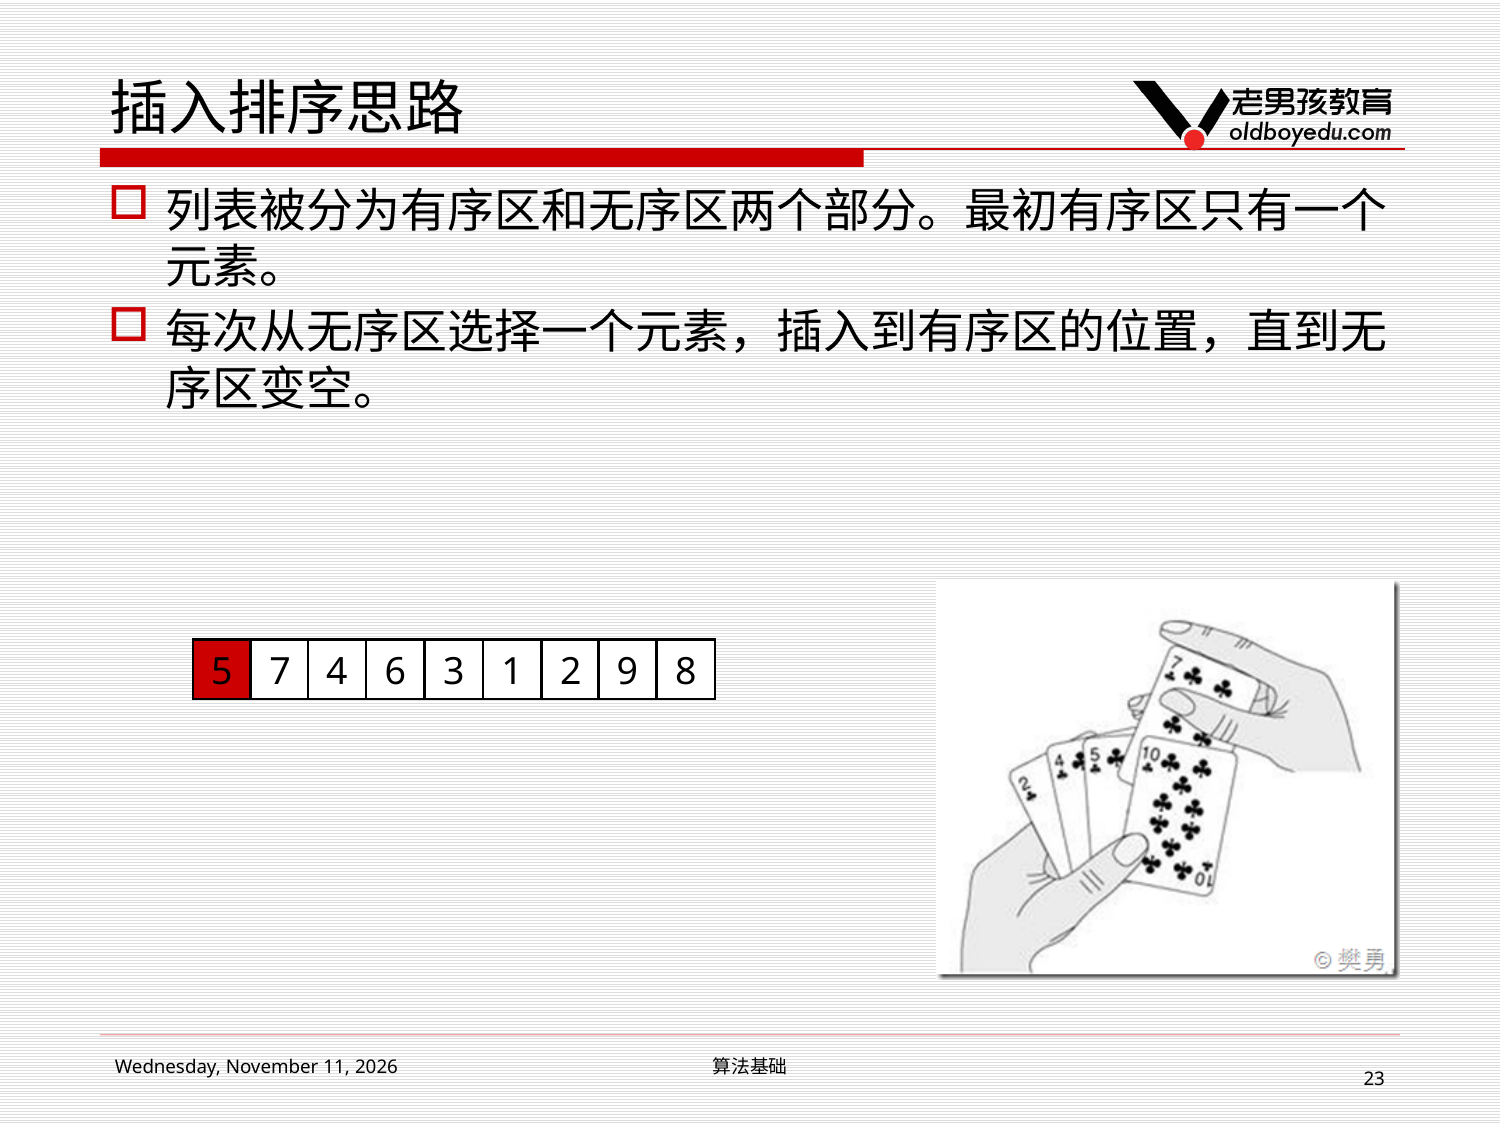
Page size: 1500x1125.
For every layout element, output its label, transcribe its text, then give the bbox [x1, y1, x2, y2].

picture [936, 580, 1400, 980]
text_box 2 [541, 638, 597, 700]
text_box 5 [192, 638, 250, 700]
text_box 3 [424, 638, 482, 700]
text_box 4 [307, 638, 365, 700]
title 插入排序思路 [94, 50, 1407, 149]
text_box 8 [656, 638, 716, 700]
footer 算法基础 [512, 1046, 988, 1103]
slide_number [99, 1046, 425, 1103]
text_box 7 [250, 638, 307, 700]
slide_number 23 [1074, 1058, 1400, 1103]
text_box 9 [597, 638, 656, 700]
text_box 6 [365, 638, 424, 700]
text_box 1 [482, 638, 541, 700]
list 列表被分为有序区和无序区两个部分。最初有序区只有一个元素。 每次从无序区选择一个元素，插入到有序区的位置，直到无序区变空。 [92, 172, 1406, 988]
